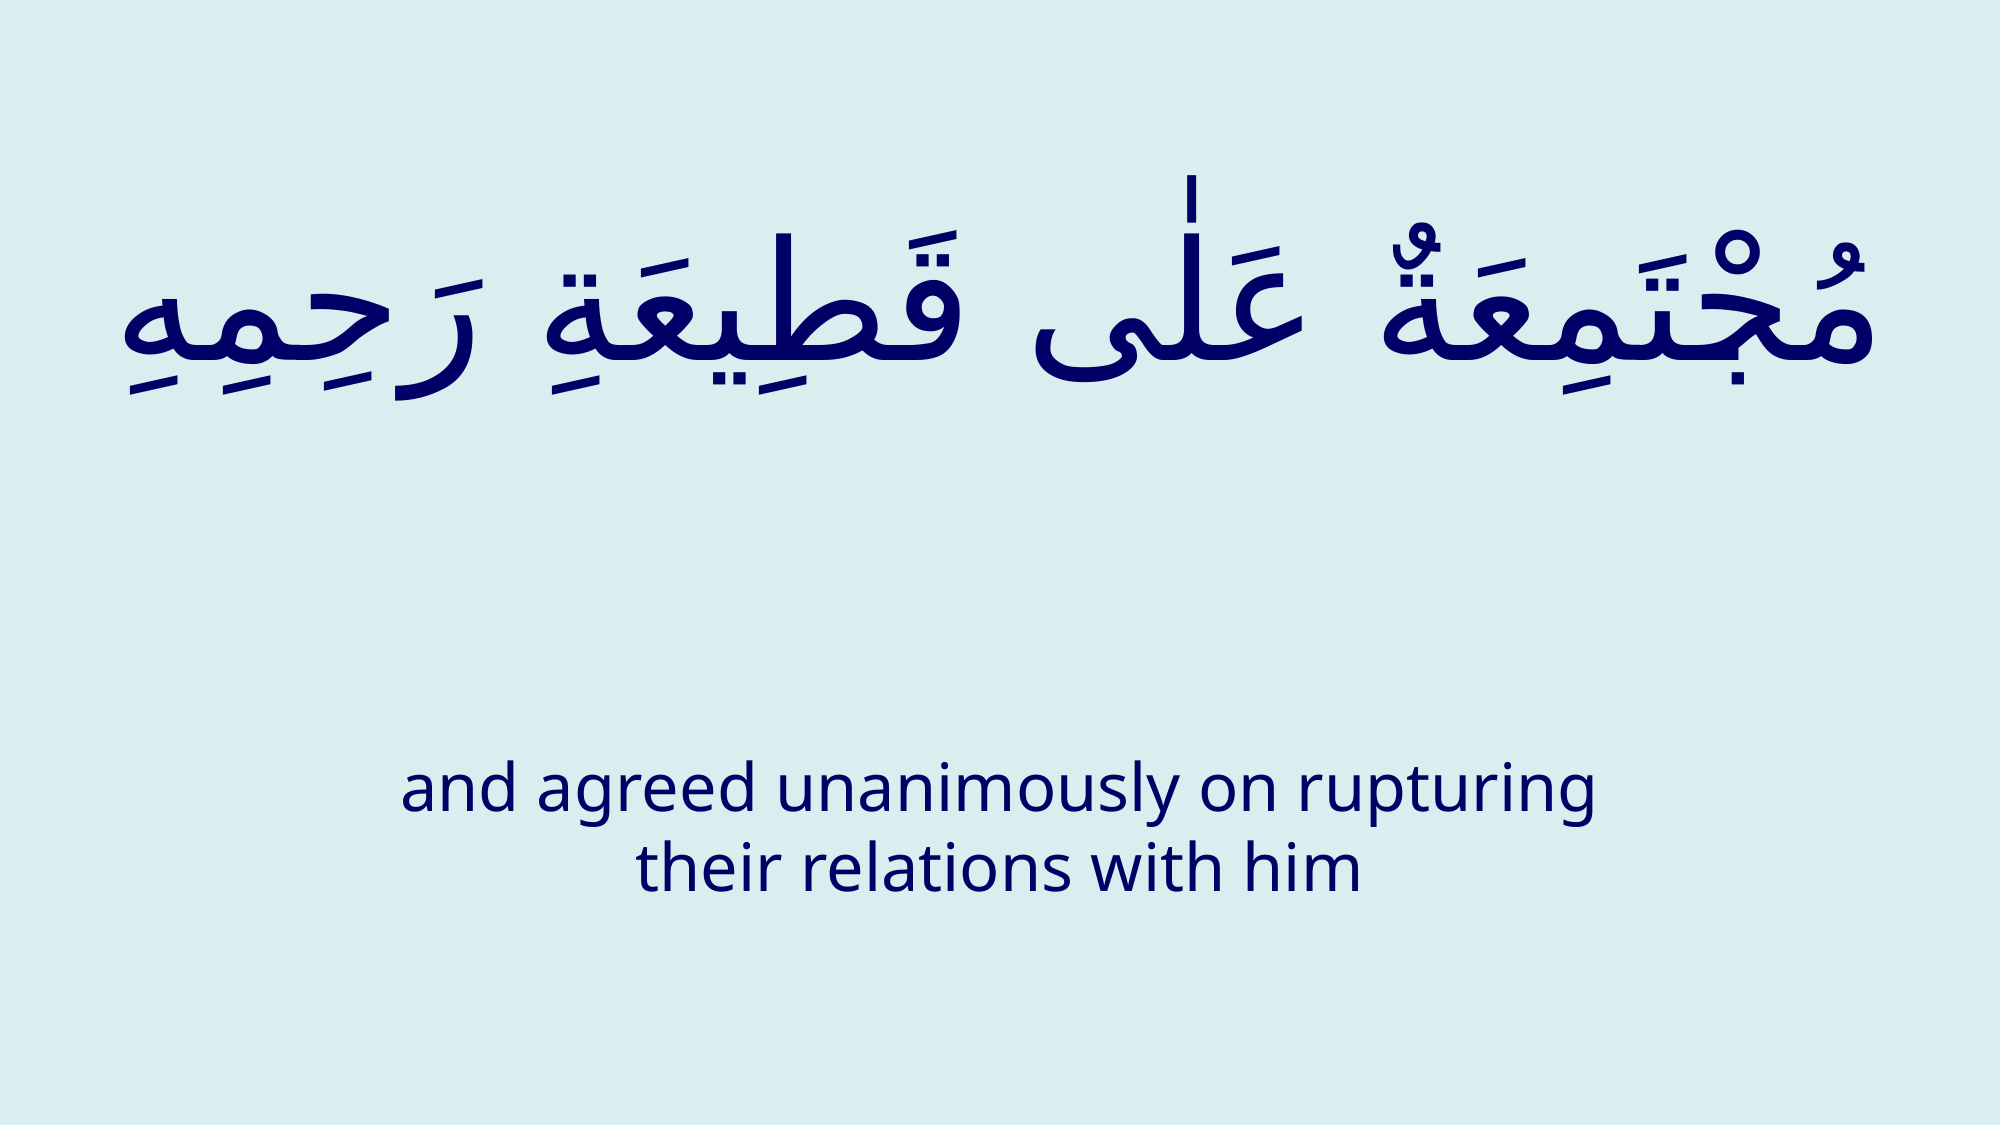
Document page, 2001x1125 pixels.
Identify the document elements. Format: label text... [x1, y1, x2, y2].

list and agreed unanimously on rupturing their relations with him [356, 737, 1644, 1050]
title مُجْتَمِعَةٌ عَلٰى قَطِيعَةِ رَحِمِهِ [0, 200, 2000, 388]
